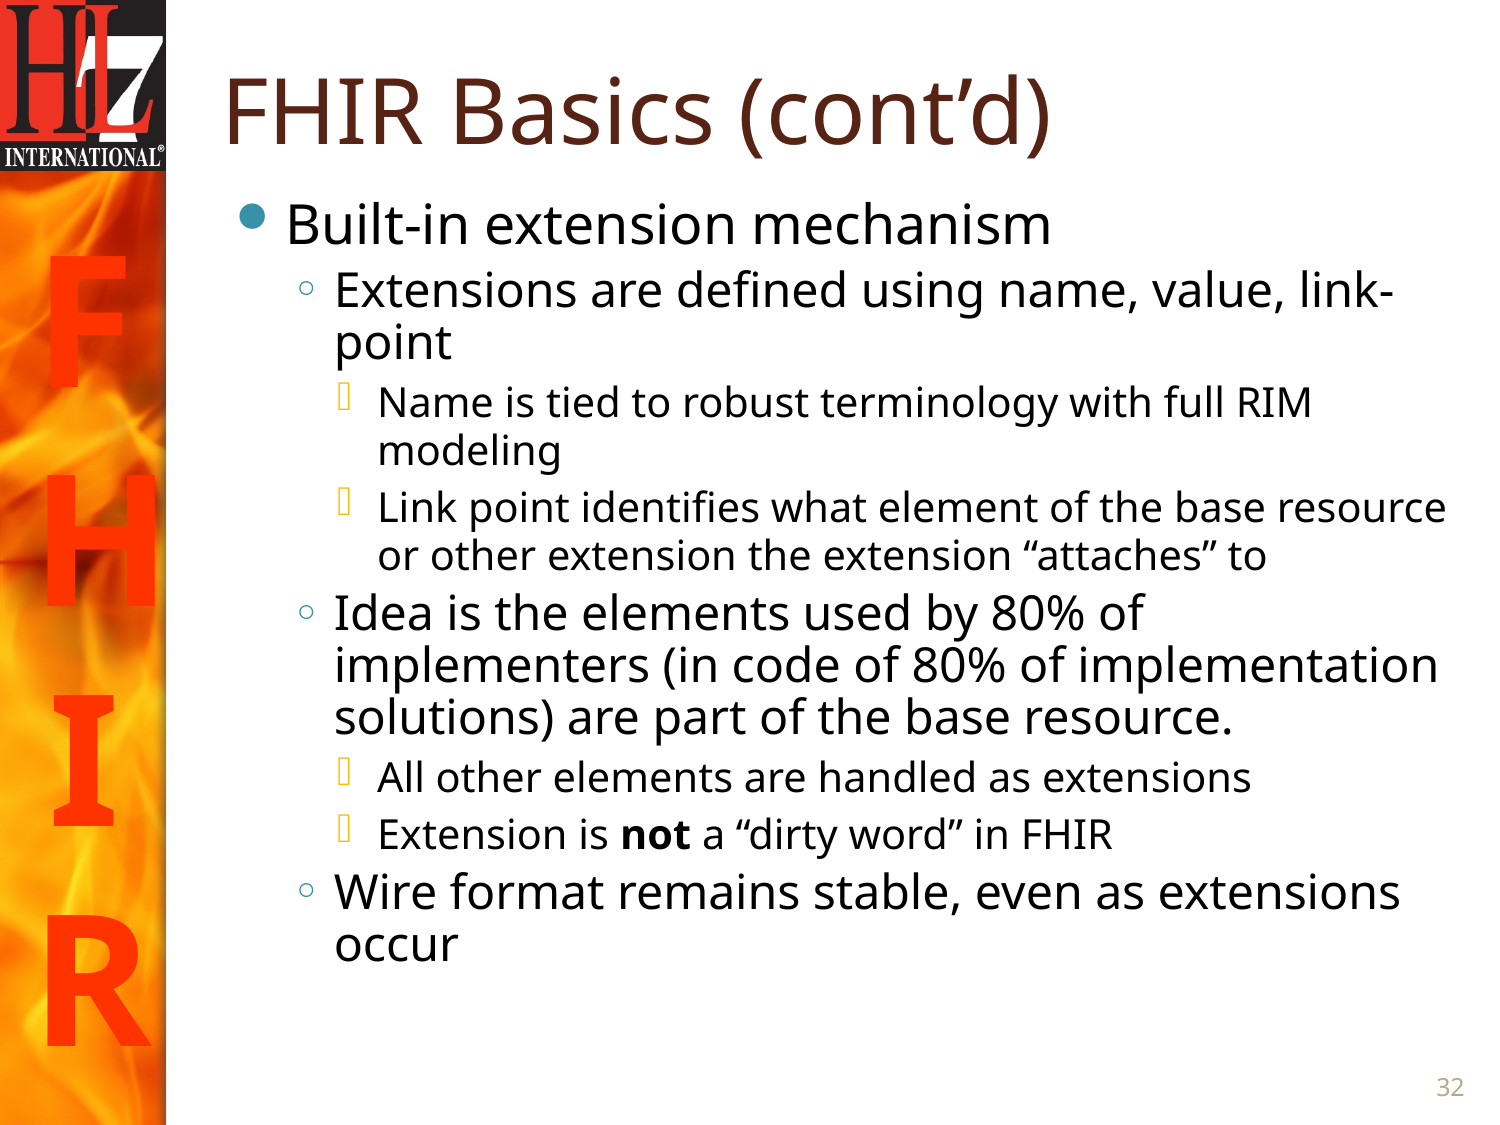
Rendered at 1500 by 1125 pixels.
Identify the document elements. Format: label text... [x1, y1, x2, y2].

title FHIR Basics (cont’d) [206, 30, 1466, 185]
list Built-in extension mechanism Extensions are defined using name, value, link-point Name is tied to robust terminology with full RIM modeling Link point identifies what element of the base resource or other extension the extension “attaches” to Idea is the elements used by 80% of implementers (in code of 80% of implementation solutions) are part of the base resource. All other elements are handled as extensions Extension is not a “dirty word” in FHIR Wire format remains stable, even as extensions occur [206, 196, 1466, 1059]
picture [0, 0, 166, 1125]
slide_number 32 [1413, 1070, 1488, 1113]
